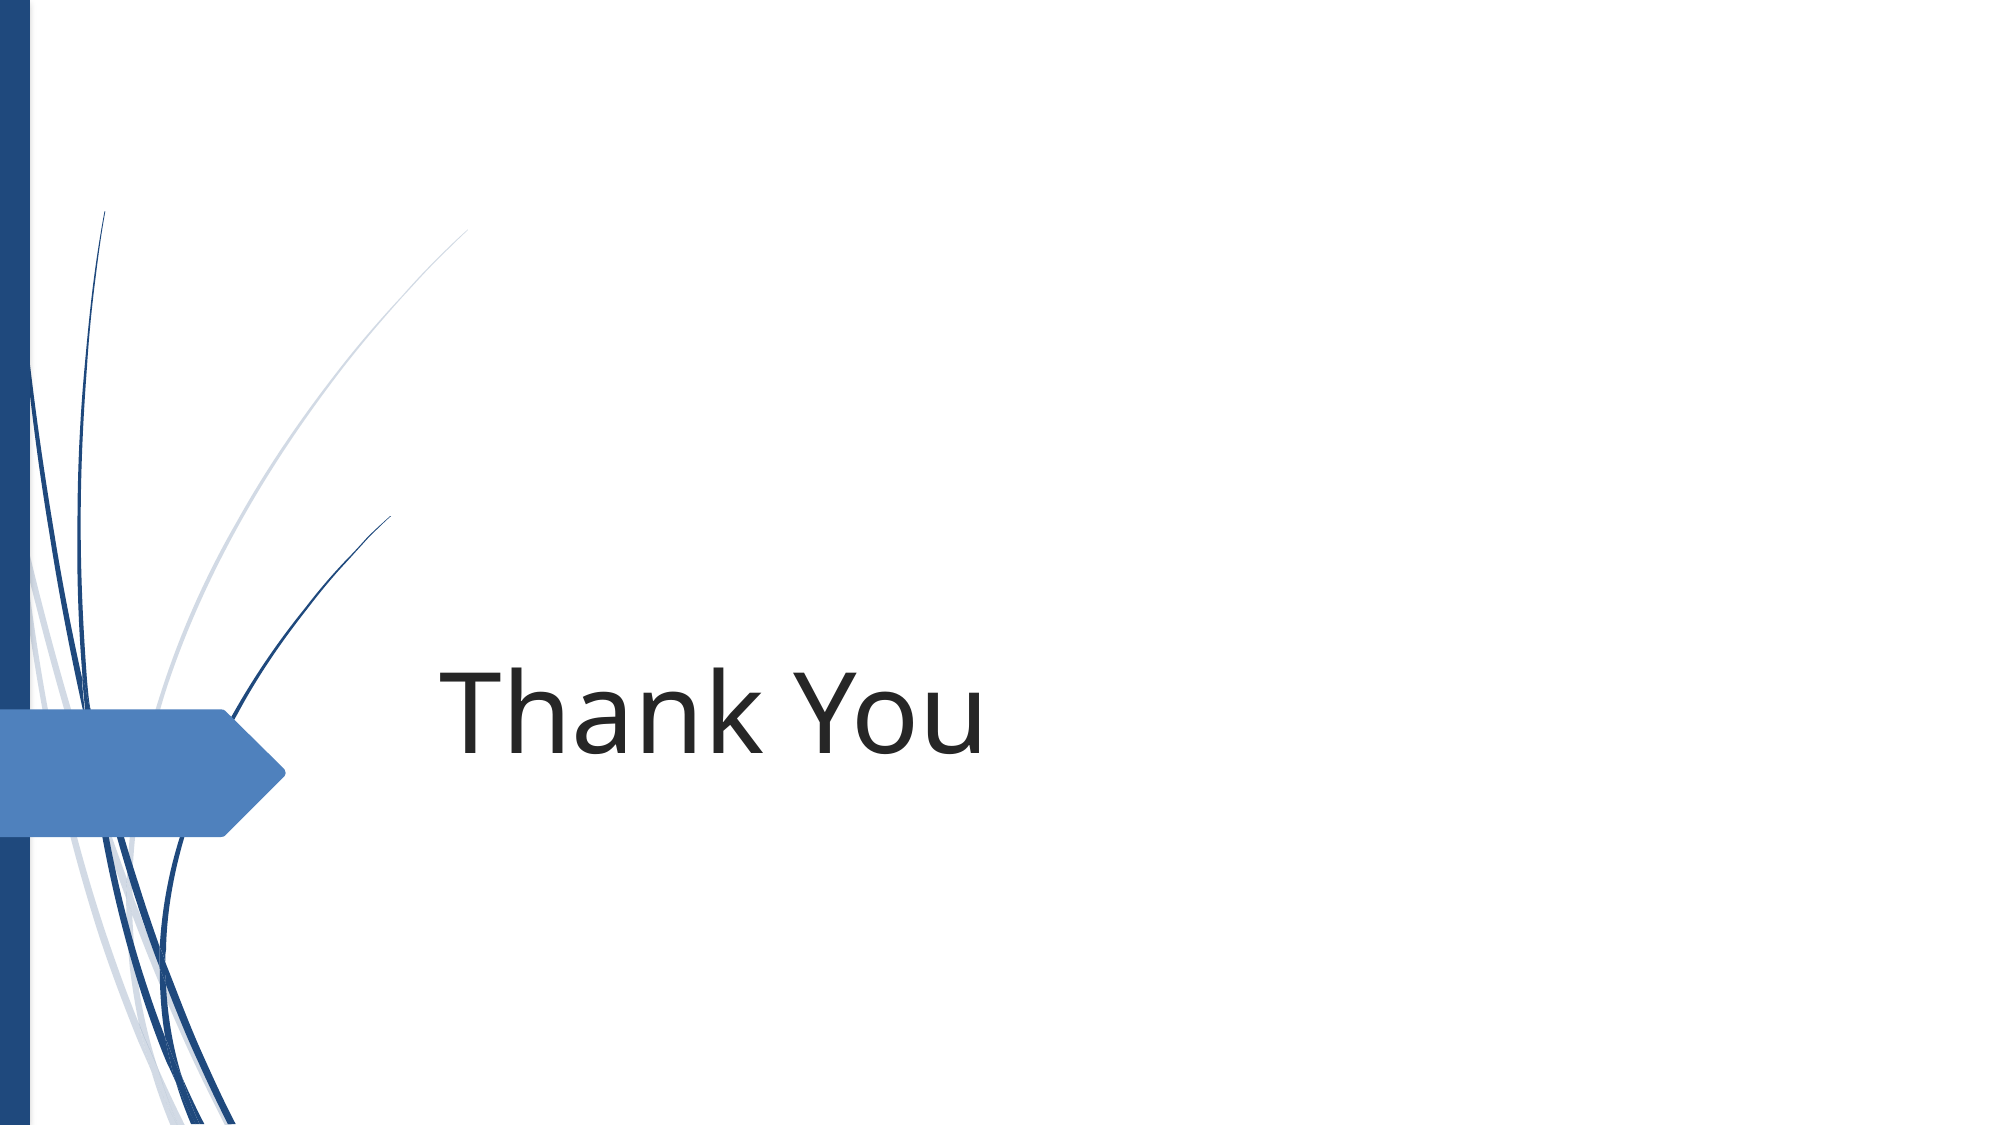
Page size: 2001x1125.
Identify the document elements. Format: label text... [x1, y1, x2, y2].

title Thank You [424, 412, 1888, 784]
